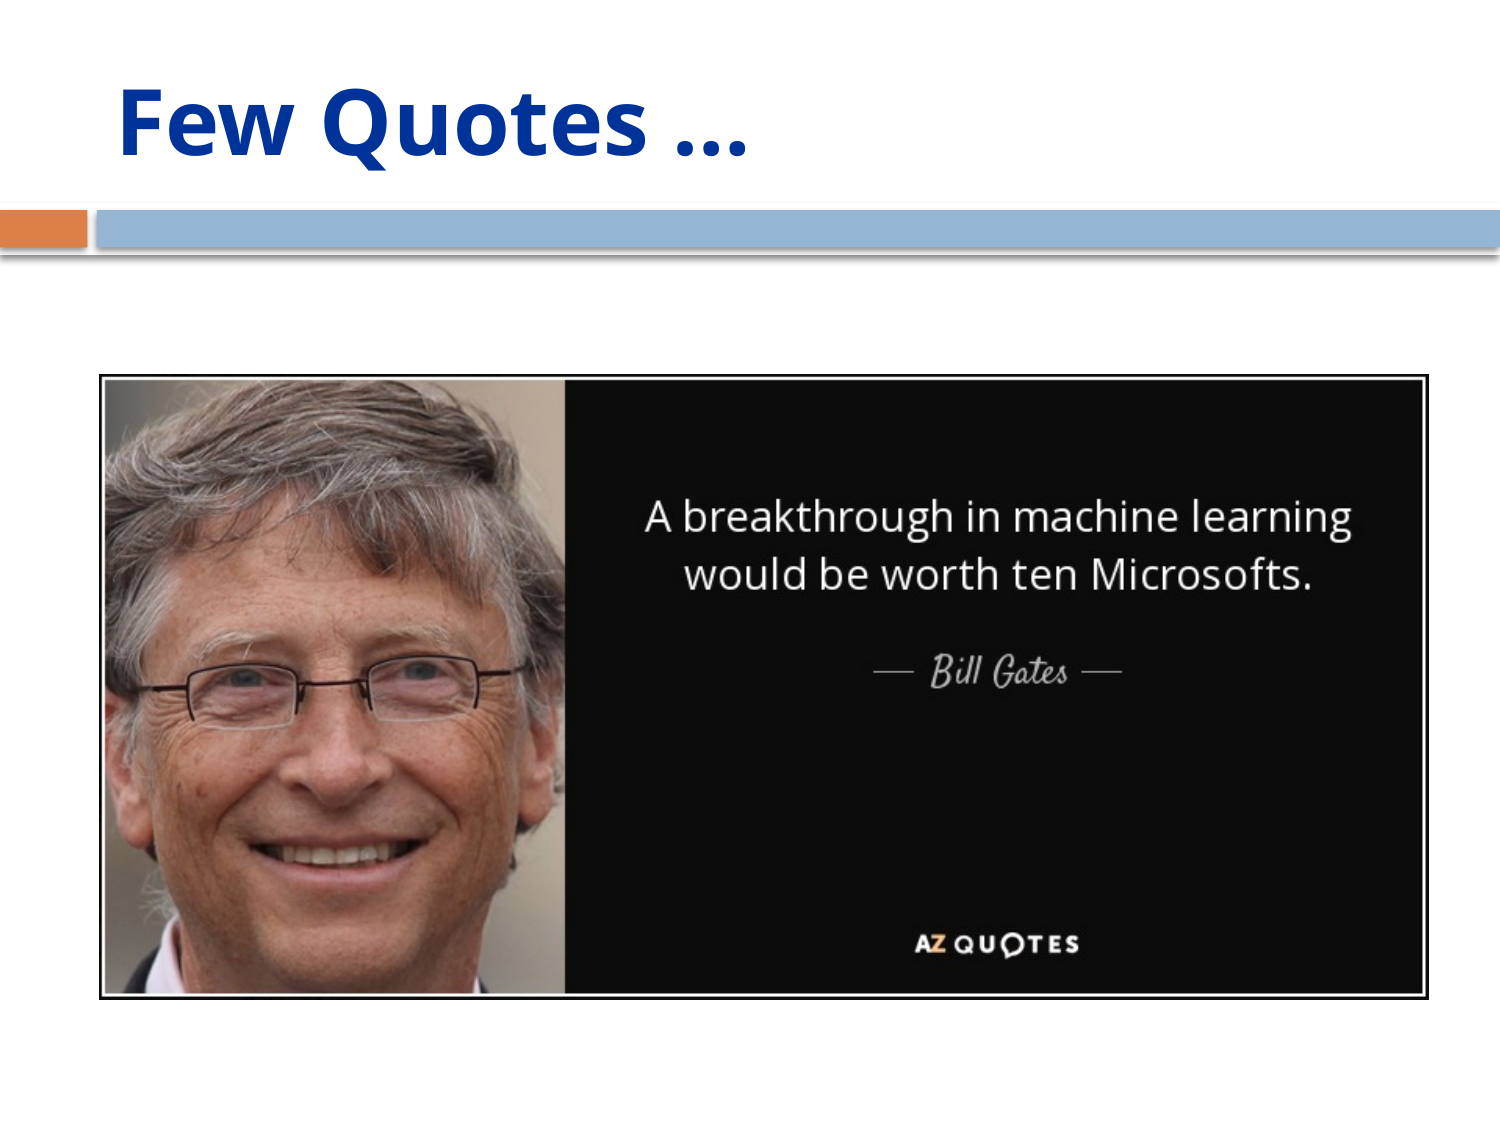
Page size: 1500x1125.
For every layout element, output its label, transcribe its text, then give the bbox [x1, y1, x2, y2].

title Few Quotes … [100, 37, 1438, 200]
picture [99, 374, 1429, 1001]
